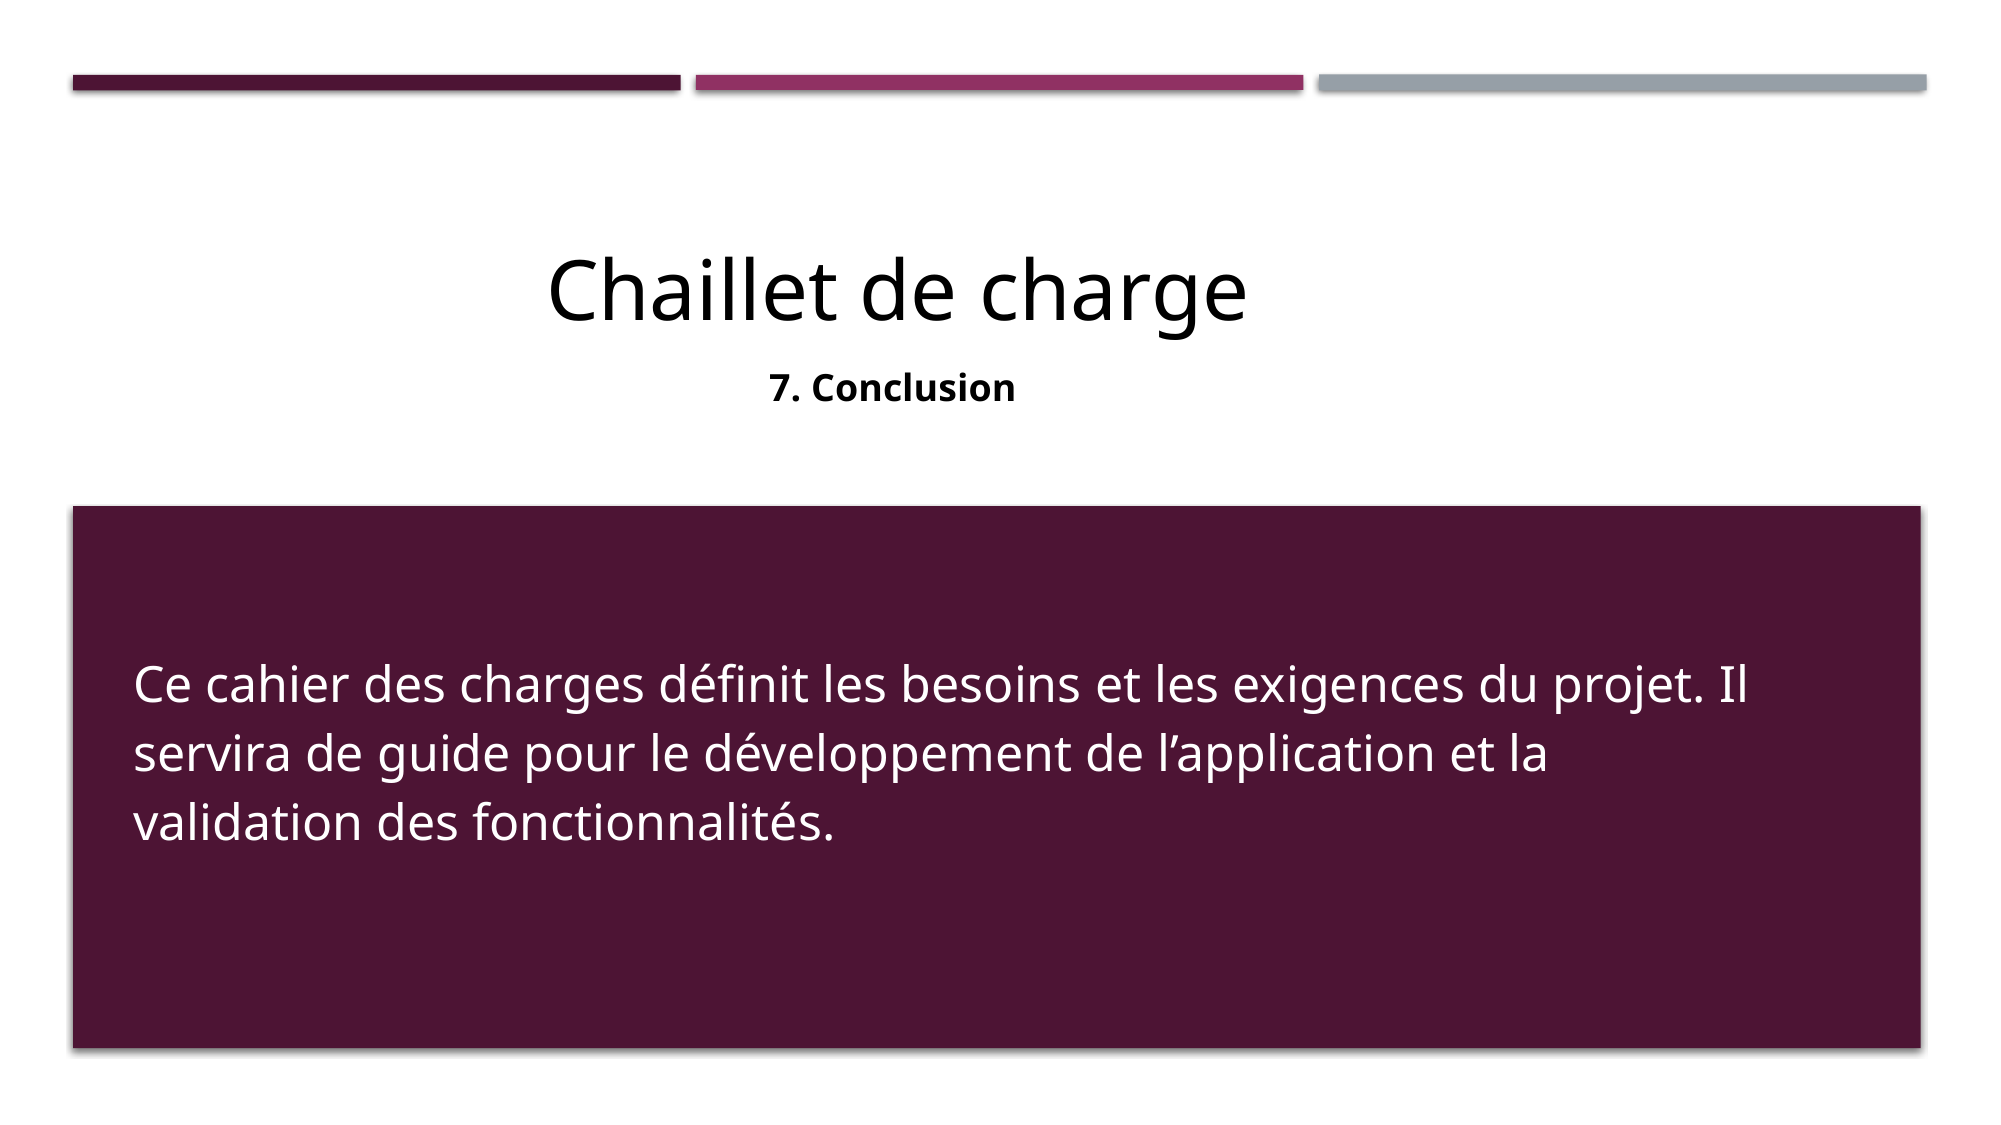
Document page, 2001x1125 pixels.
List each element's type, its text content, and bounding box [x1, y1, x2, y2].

text_box Chaillet de charge [531, 230, 1437, 345]
text_box Ce cahier des charges définit les besoins et les exigences du projet. Il servira de guide pour le développement de l’application et la validation des fonctionnalités. [118, 636, 1801, 858]
text_box 7. Conclusion [754, 349, 1113, 416]
